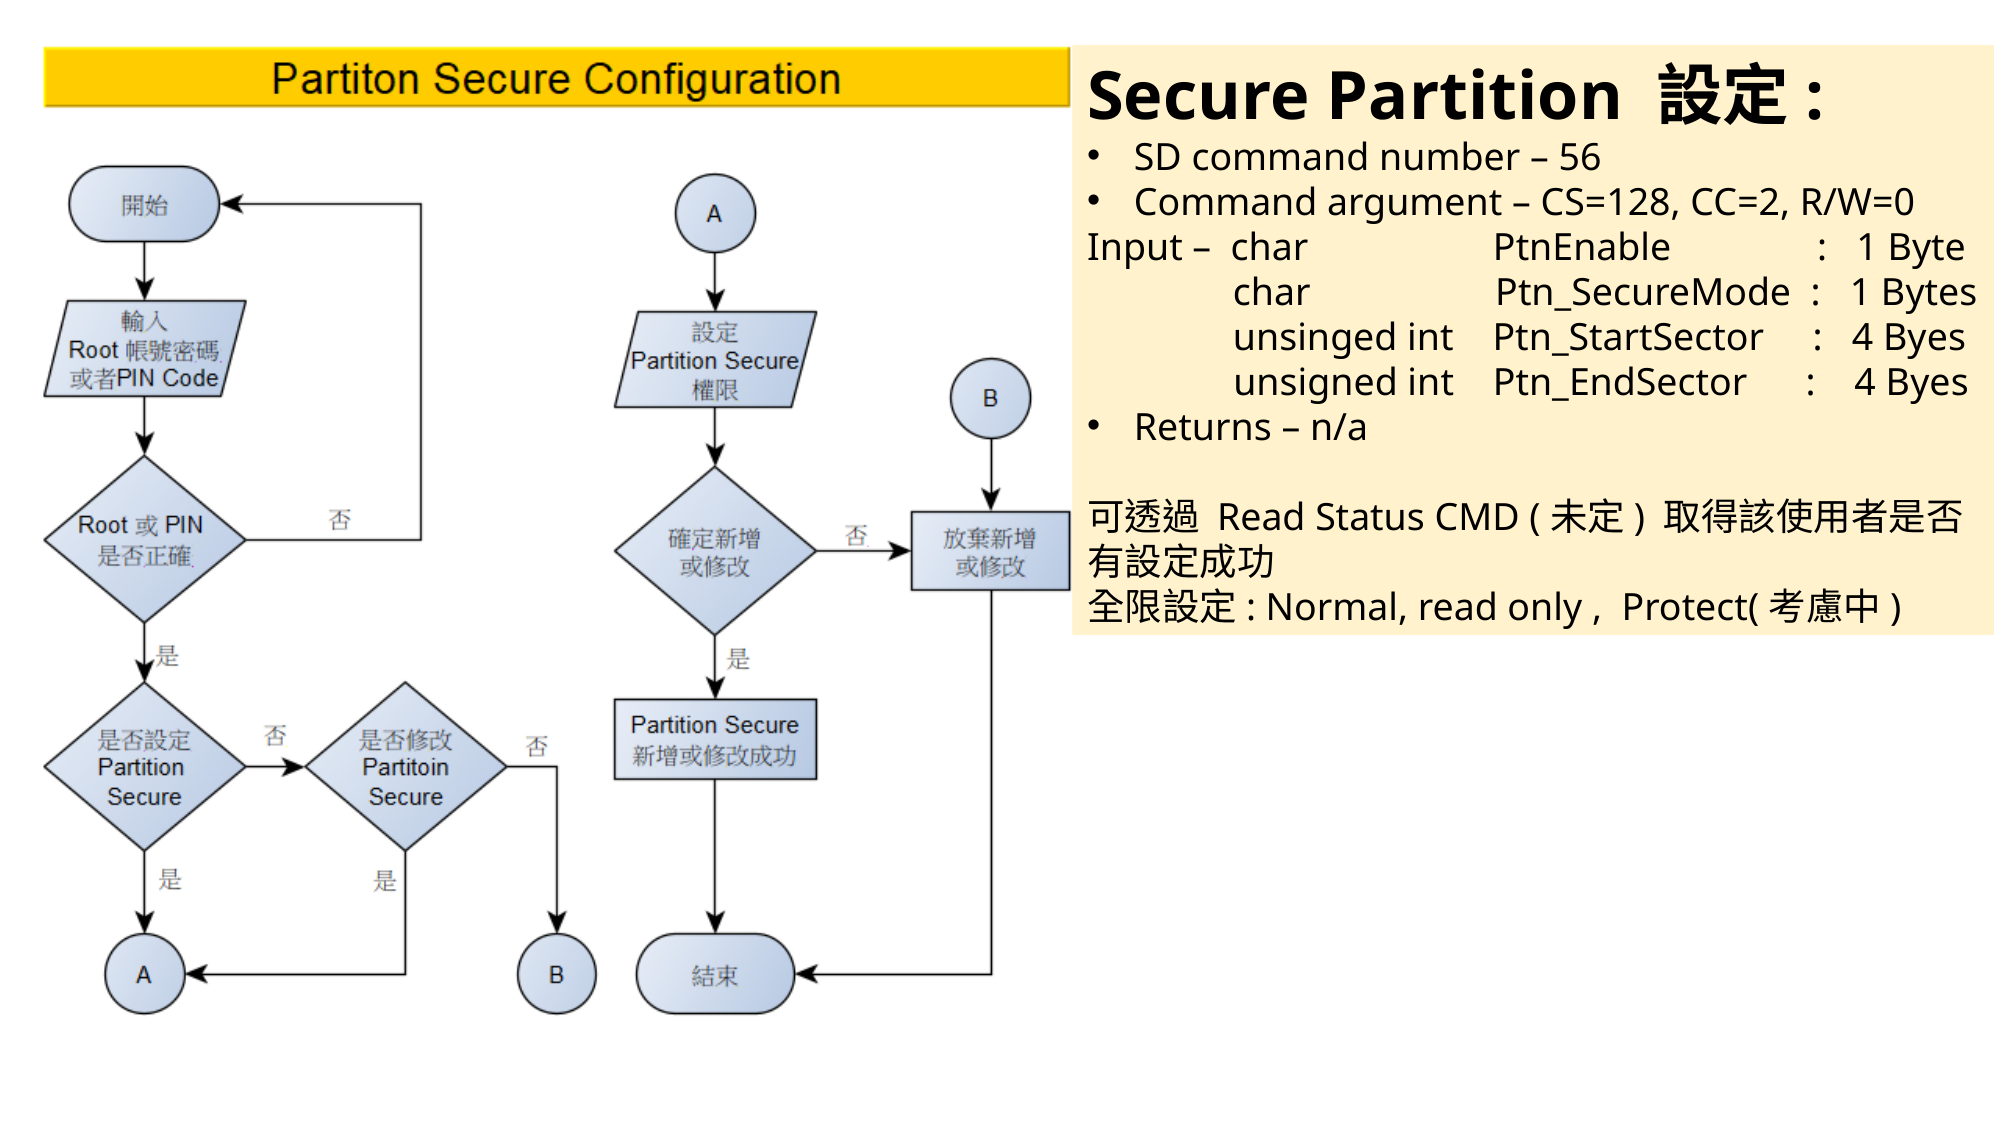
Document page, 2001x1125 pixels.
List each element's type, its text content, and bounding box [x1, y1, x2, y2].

picture [0, 30, 1116, 1049]
text_box Secure Partition 設定: SD command number – 56 Command argument – CS=128, CC=2, R/W=0 Input – char PtnEnable : 1 Byte char Ptn_SecureMode : 1 Bytes unsinged int Ptn_StartSector : 4 Byes unsigned int Ptn_EndSector : 4 Byes Returns – n/a 可透過 Read Status CMD (未定) 取得該使用者是否 有設定成功 全限設定: Normal, read only , Protect(考慮中) [1116, 45, 1994, 635]
